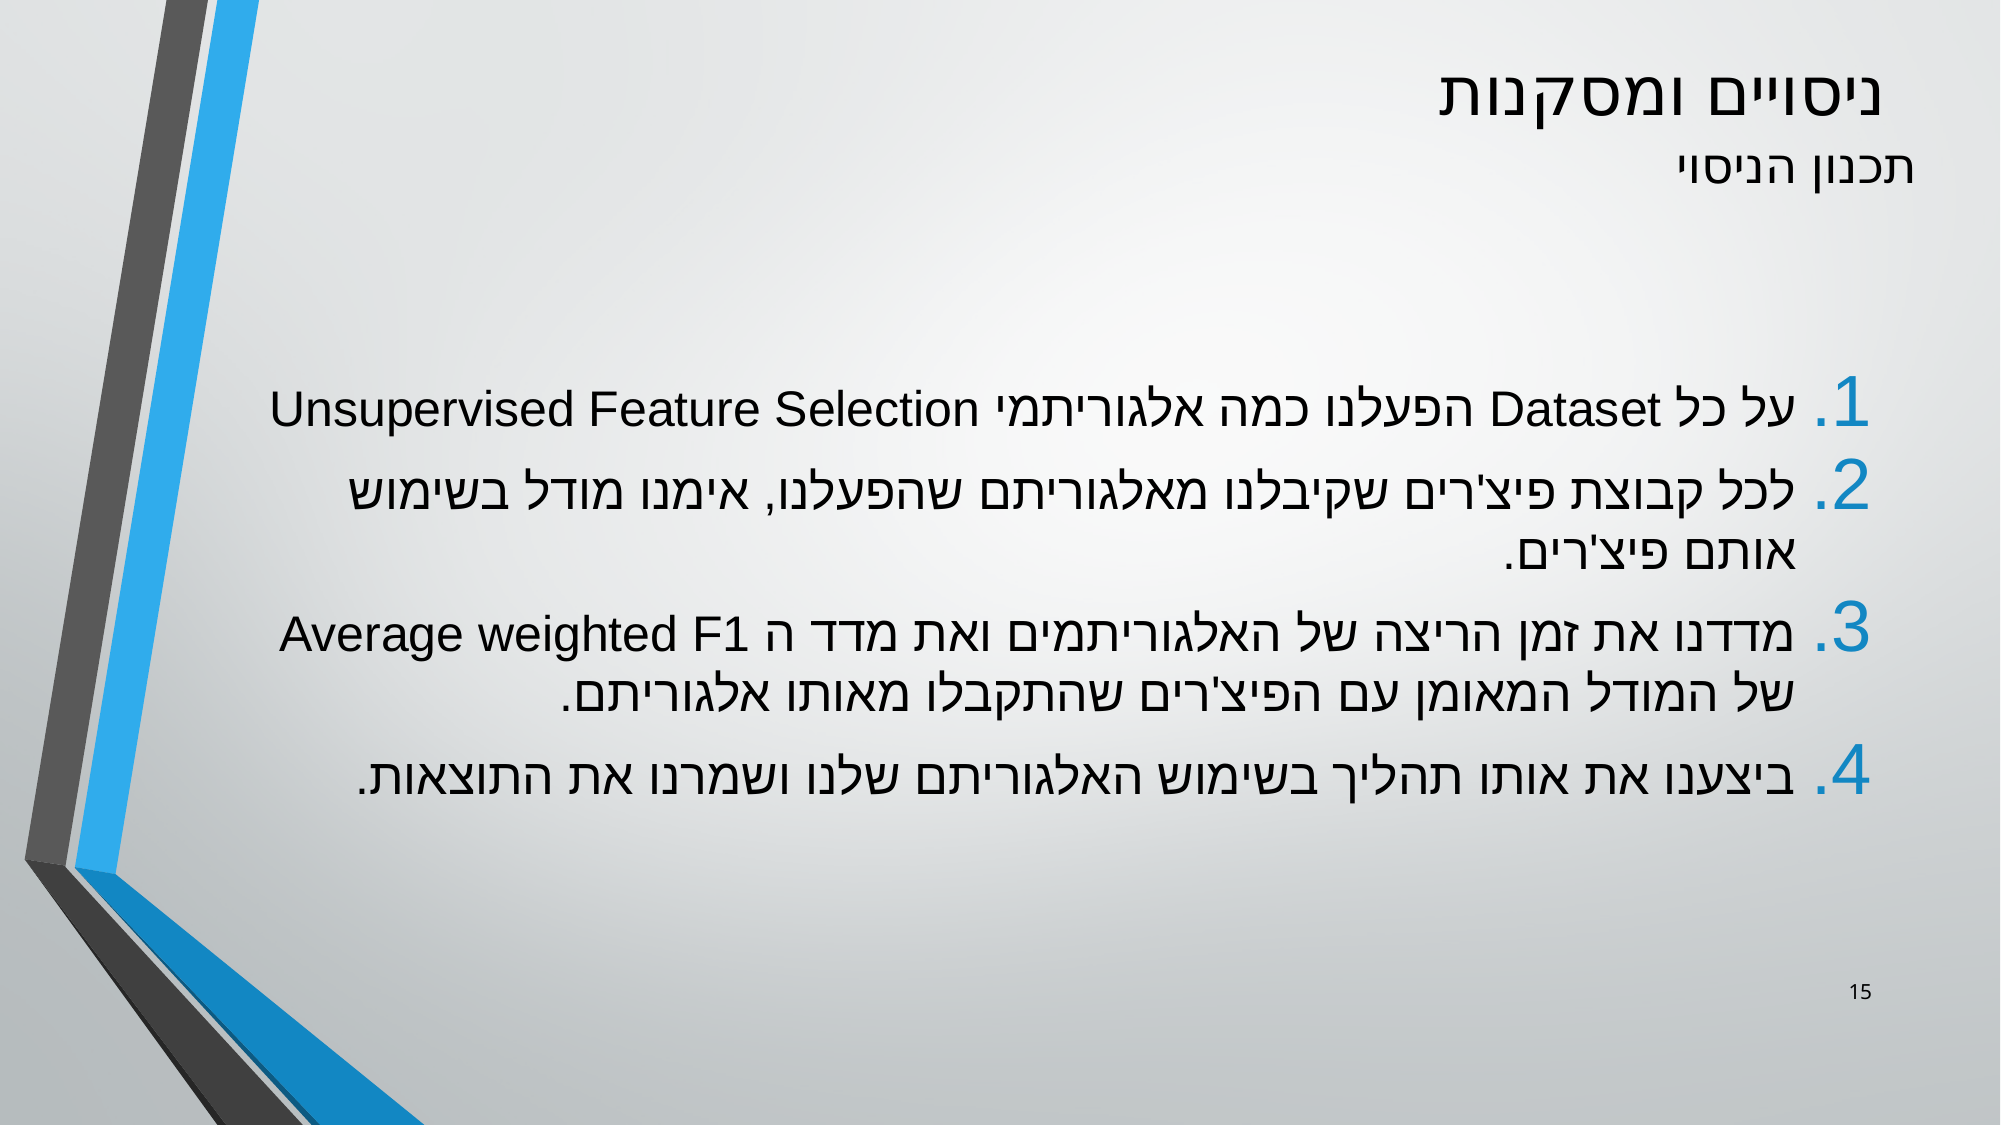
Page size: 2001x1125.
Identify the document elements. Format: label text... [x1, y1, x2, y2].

text_box תכנון הניסוי [1536, 125, 1932, 201]
slide_number 15 [1796, 962, 1887, 1023]
list על כל Dataset הפעלנו כמה אלגוריתמי Unsupervised Feature Selection לכל קבוצת פיצ'רים שקיבלנו מאלגוריתם שהפעלנו, אימנו מודל בשימוש אותם פיצ'רים. מדדנו את זמן הריצה של האלגוריתמים ואת מדד ה Average weighted F1 של המודל המאומן עם הפיצ'רים שהתקבלו מאותו אלגוריתם. ביצענו את אותו תהליך בשימוש האלגוריתם שלנו ושמרנו את התוצאות. [243, 231, 1887, 950]
title ניסויים ומסקנות [1378, 12, 1948, 164]
